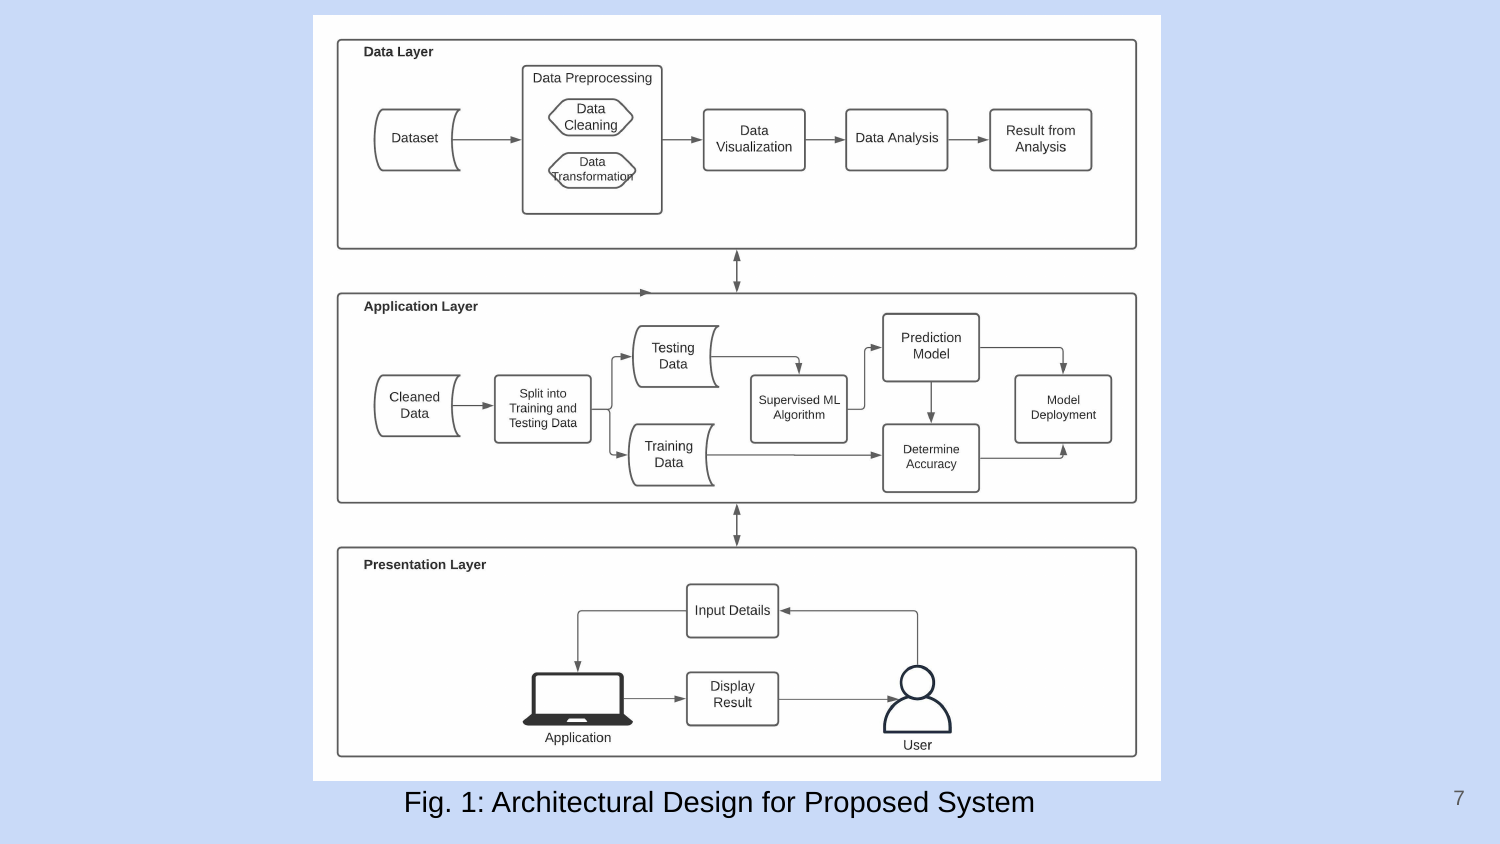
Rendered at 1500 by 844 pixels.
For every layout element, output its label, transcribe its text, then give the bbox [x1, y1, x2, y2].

picture [312, 14, 1162, 781]
text_box Fig. 1: Architectural Design for Proposed System [389, 789, 1111, 834]
slide_number ‹#› [1389, 764, 1480, 830]
